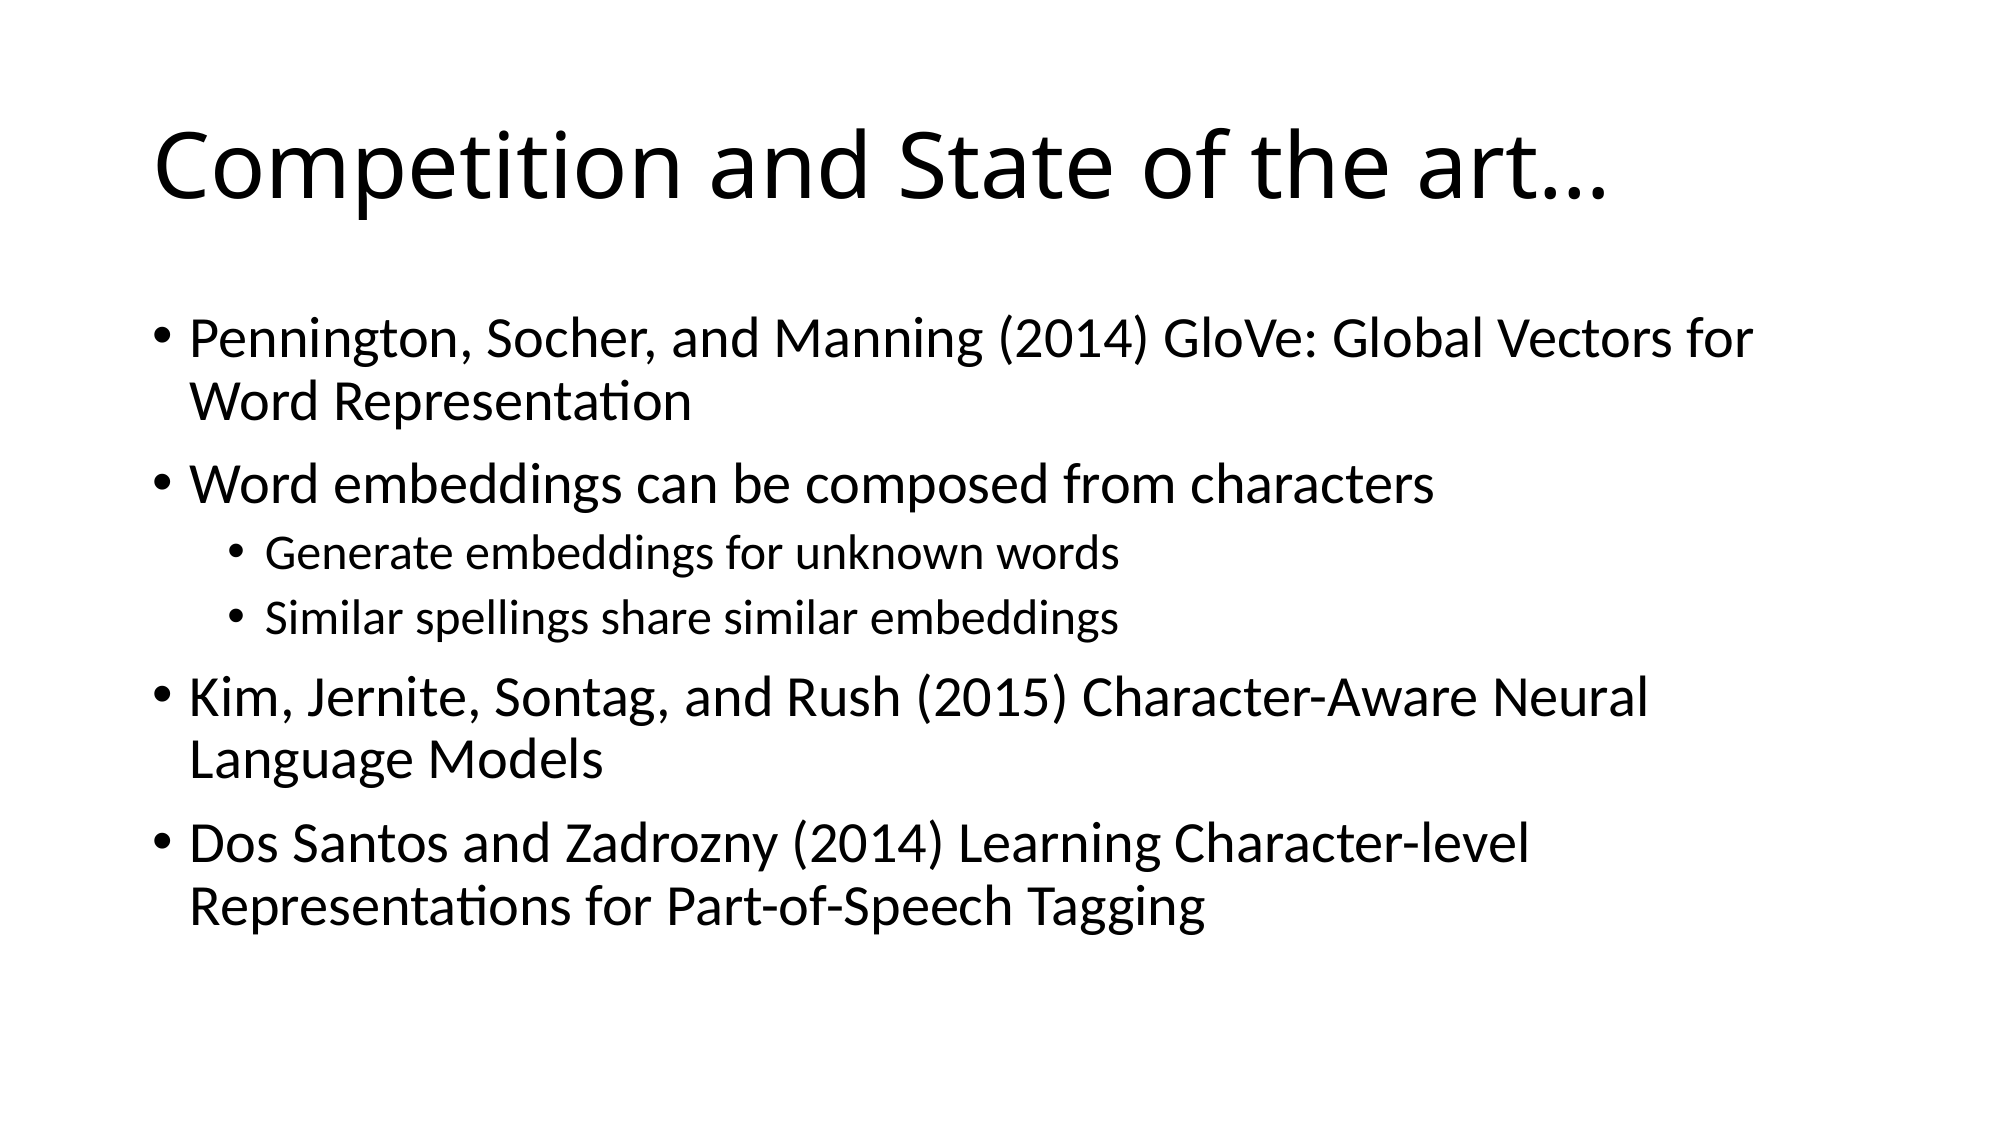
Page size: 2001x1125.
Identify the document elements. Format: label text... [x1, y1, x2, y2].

list Pennington, Socher, and Manning (2014) GloVe: Global Vectors for Word Representation Word embeddings can be composed from characters Generate embeddings for unknown words Similar spellings share similar embeddings Kim, Jernite, Sontag, and Rush (2015) Character-Aware Neural Language Models Dos Santos and Zadrozny (2014) Learning Character-level Representations for Part-of-Speech Tagging [137, 299, 1863, 1014]
title Competition and State of the art… [137, 59, 1863, 278]
